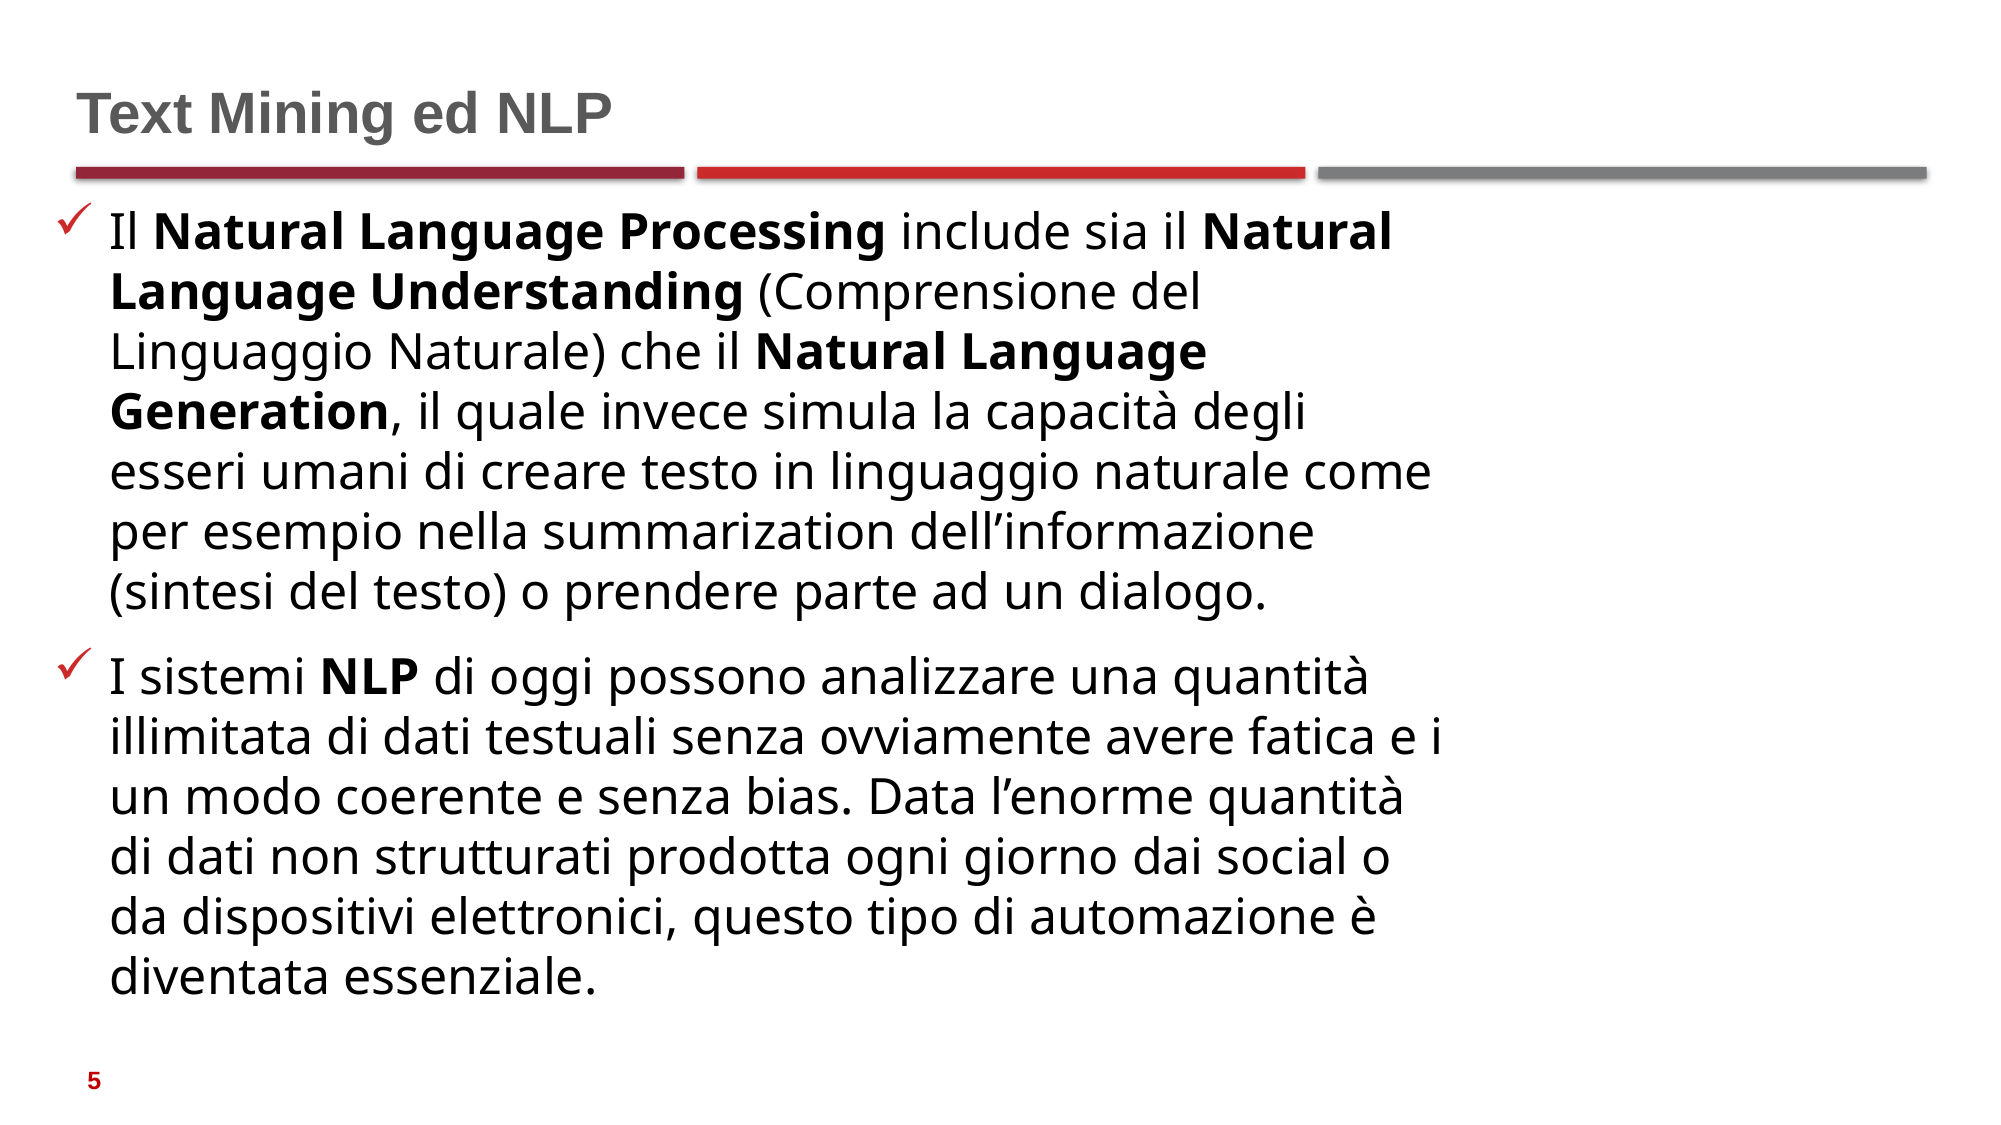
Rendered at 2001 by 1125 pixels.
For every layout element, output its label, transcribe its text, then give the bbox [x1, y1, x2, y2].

list Il Natural Language Processing include sia il Natural Language Understanding (Comprensione del Linguaggio Naturale) che il Natural Language Generation, il quale invece simula la capacità degli esseri umani di creare testo in linguaggio naturale come per esempio nella summarization dell’informazione (sintesi del testo) o prendere parte ad un dialogo. I sistemi NLP di oggi possono analizzare una quantità illimitata di dati testuali senza ovviamente avere fatica e i un modo coerente e senza bias. Data l’enorme quantità di dati non strutturati prodotta ogni giorno dai social o da dispositivi elettronici, questo tipo di automazione è diventata essenziale. [53, 199, 1456, 920]
title Text Mining ed NLP [76, 82, 1926, 146]
slide_number 5 [53, 1049, 136, 1110]
